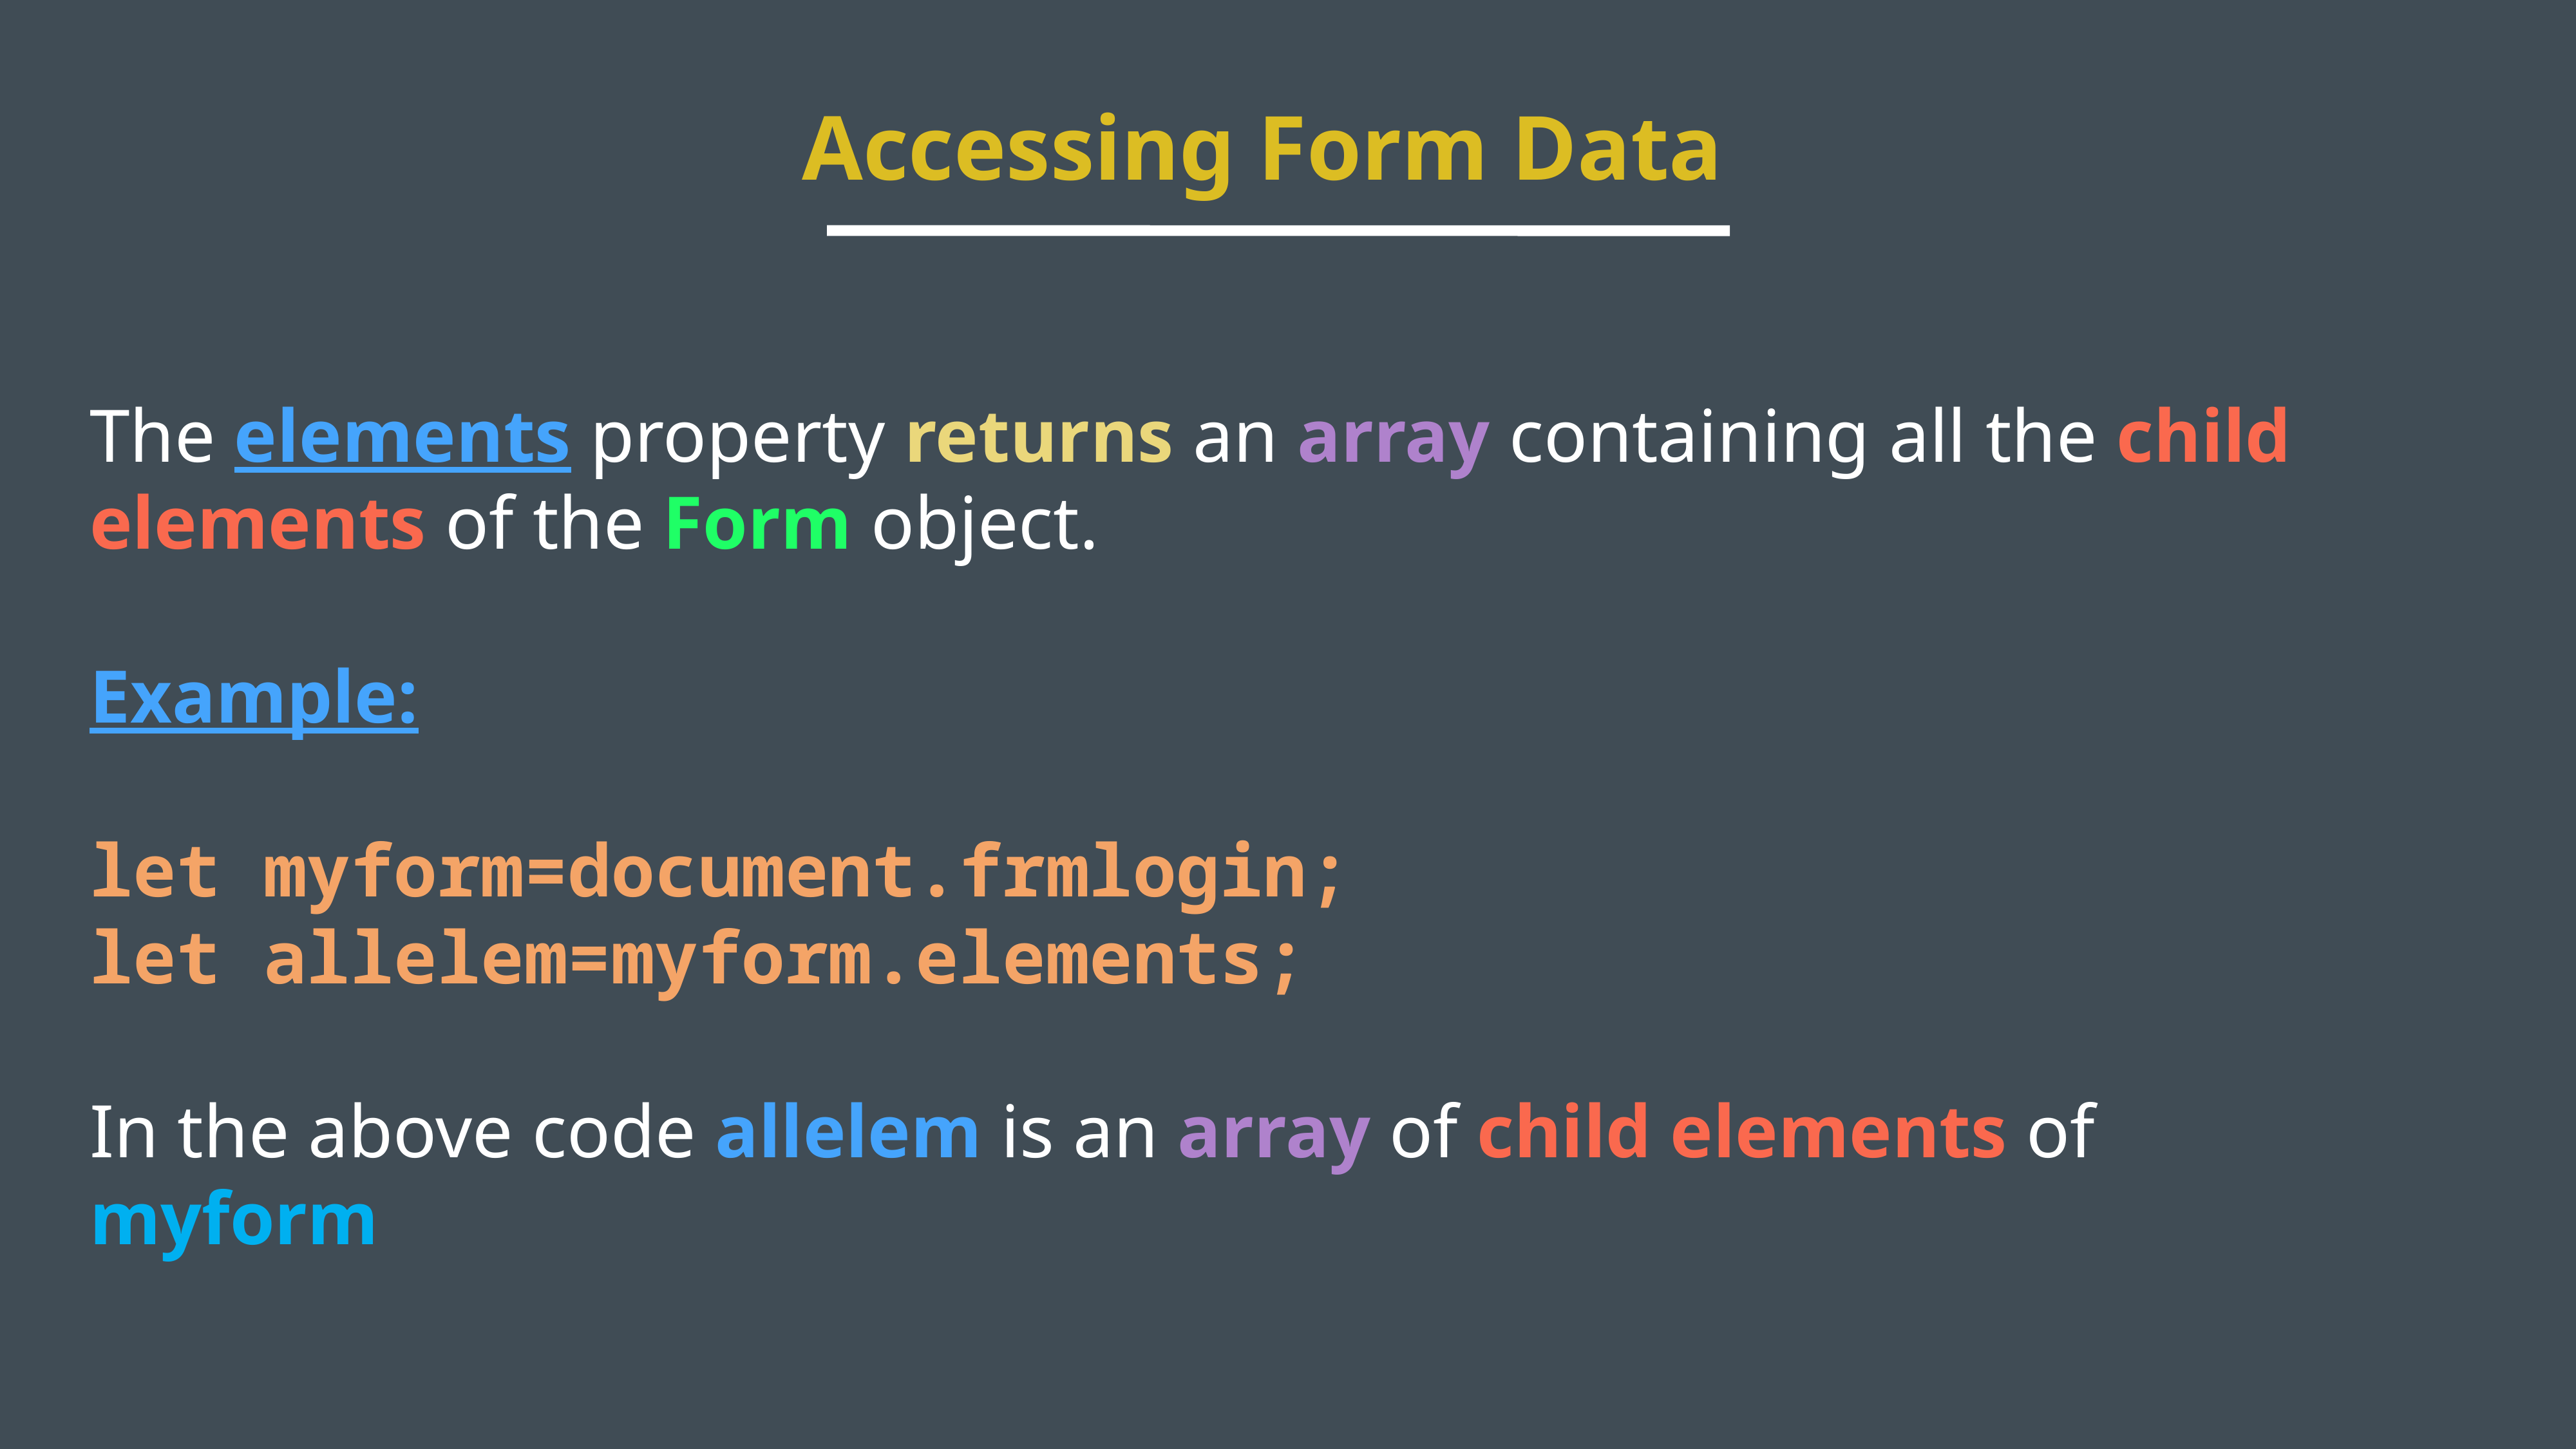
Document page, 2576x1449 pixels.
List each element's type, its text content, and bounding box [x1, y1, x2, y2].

text_box Accessing Form Data [792, 86, 1733, 203]
text_box The elements property returns an array containing all the child elements of the Form object. Example: let myform=document.frmlogin; let allelem=myform.elements; In the above code allelem is an array of child elements of myform [80, 384, 2359, 1264]
